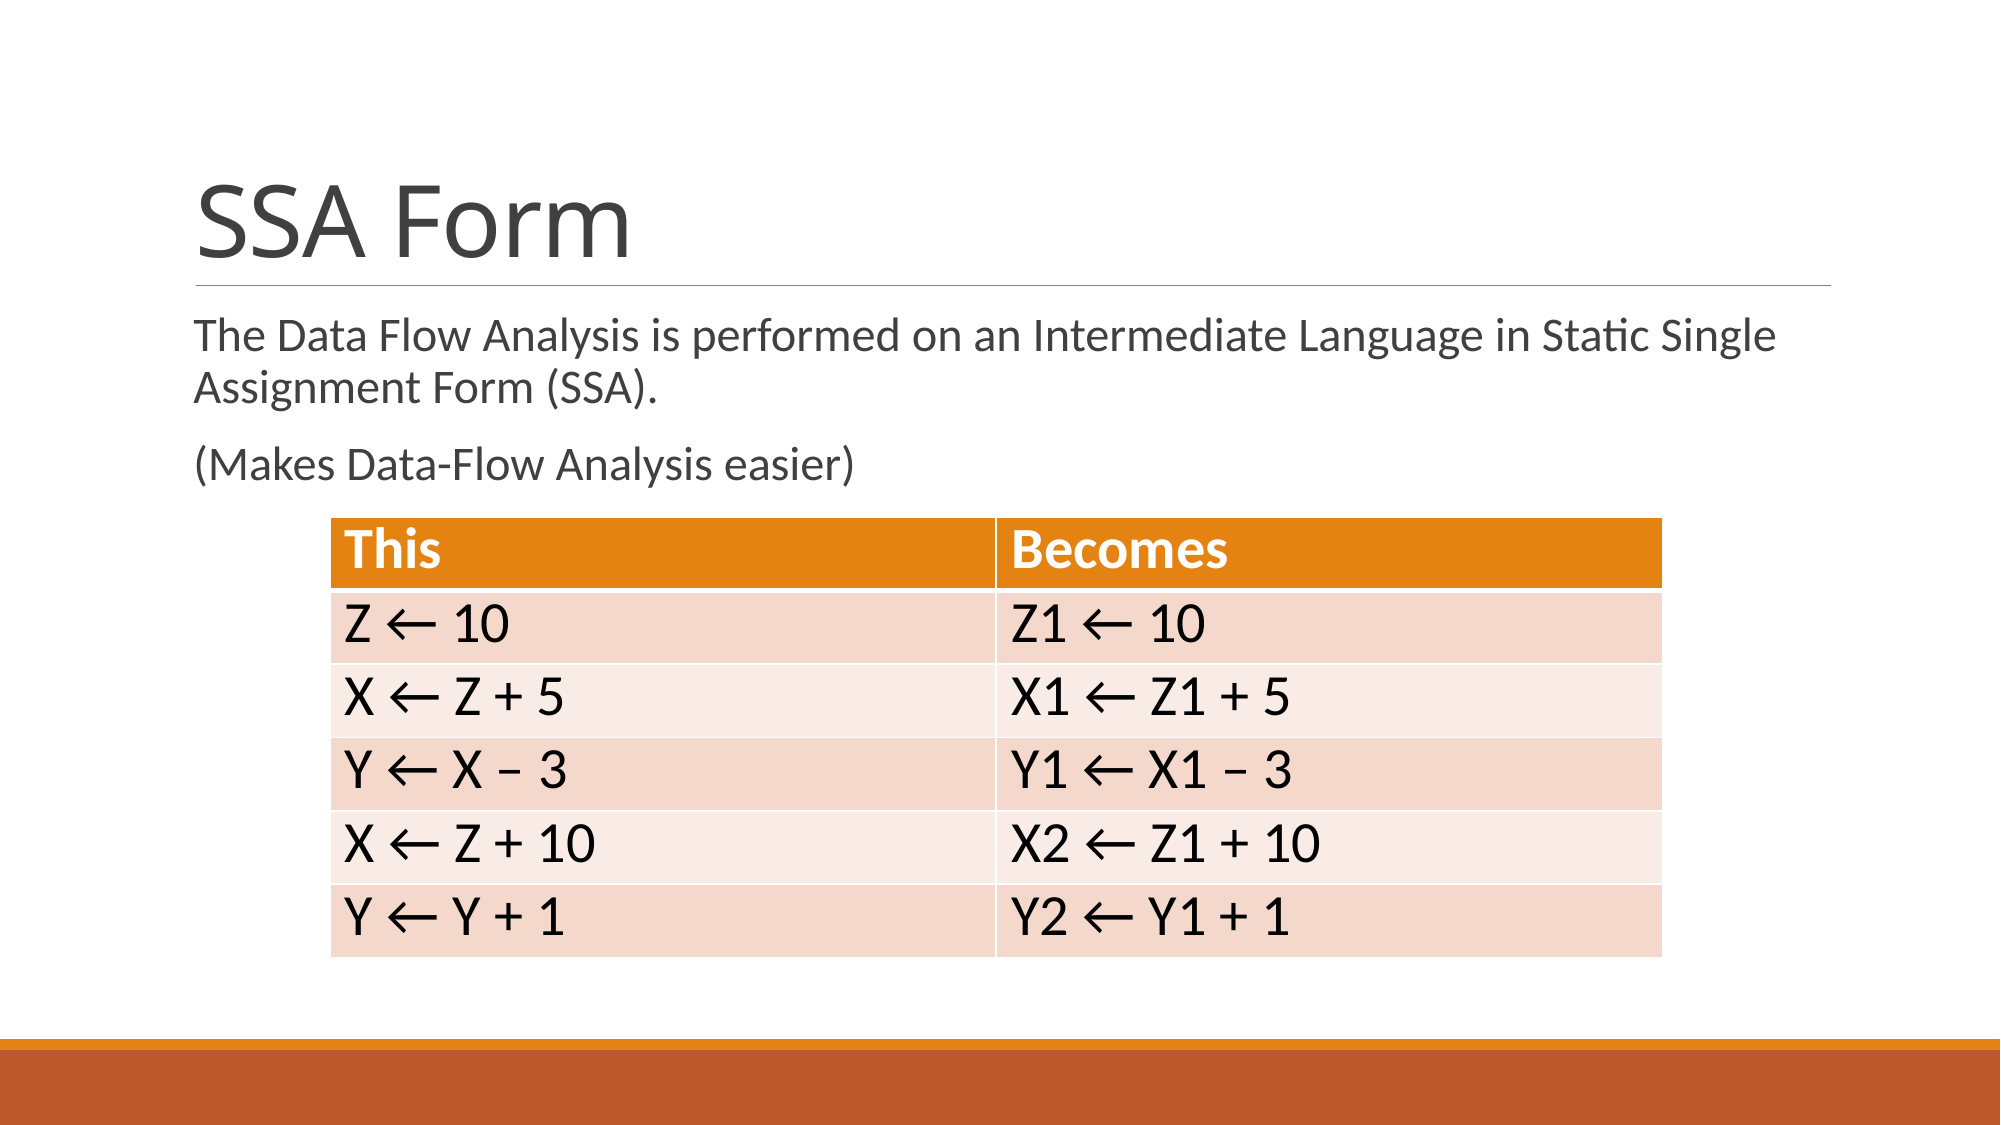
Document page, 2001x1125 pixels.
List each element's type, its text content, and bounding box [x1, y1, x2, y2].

table_cell X2 ← Z1 + 10 [997, 812, 1662, 883]
table_cell X1 ← Z1 + 5 [997, 665, 1662, 737]
table_cell X ← Z + 5 [331, 665, 995, 737]
table_cell Y2 ← Y1 + 1 [997, 885, 1662, 957]
table_cell Y ← Y + 1 [331, 885, 995, 957]
table_header This [331, 518, 995, 588]
list The Data Flow Analysis is performed on an Intermediate Language in Static Single Assignment Form (SSA). (Makes Data-Flow Analysis easier) [180, 302, 1830, 500]
table_header Becomes [997, 518, 1662, 588]
table_cell Z1 ← 10 [997, 593, 1662, 663]
table_cell Y ← X – 3 [331, 738, 995, 810]
table_cell Y1 ← X1 – 3 [997, 738, 1662, 810]
table_cell Z ← 10 [331, 593, 995, 663]
table_cell X ← Z + 10 [331, 812, 995, 883]
title SSA Form [180, 47, 1830, 285]
